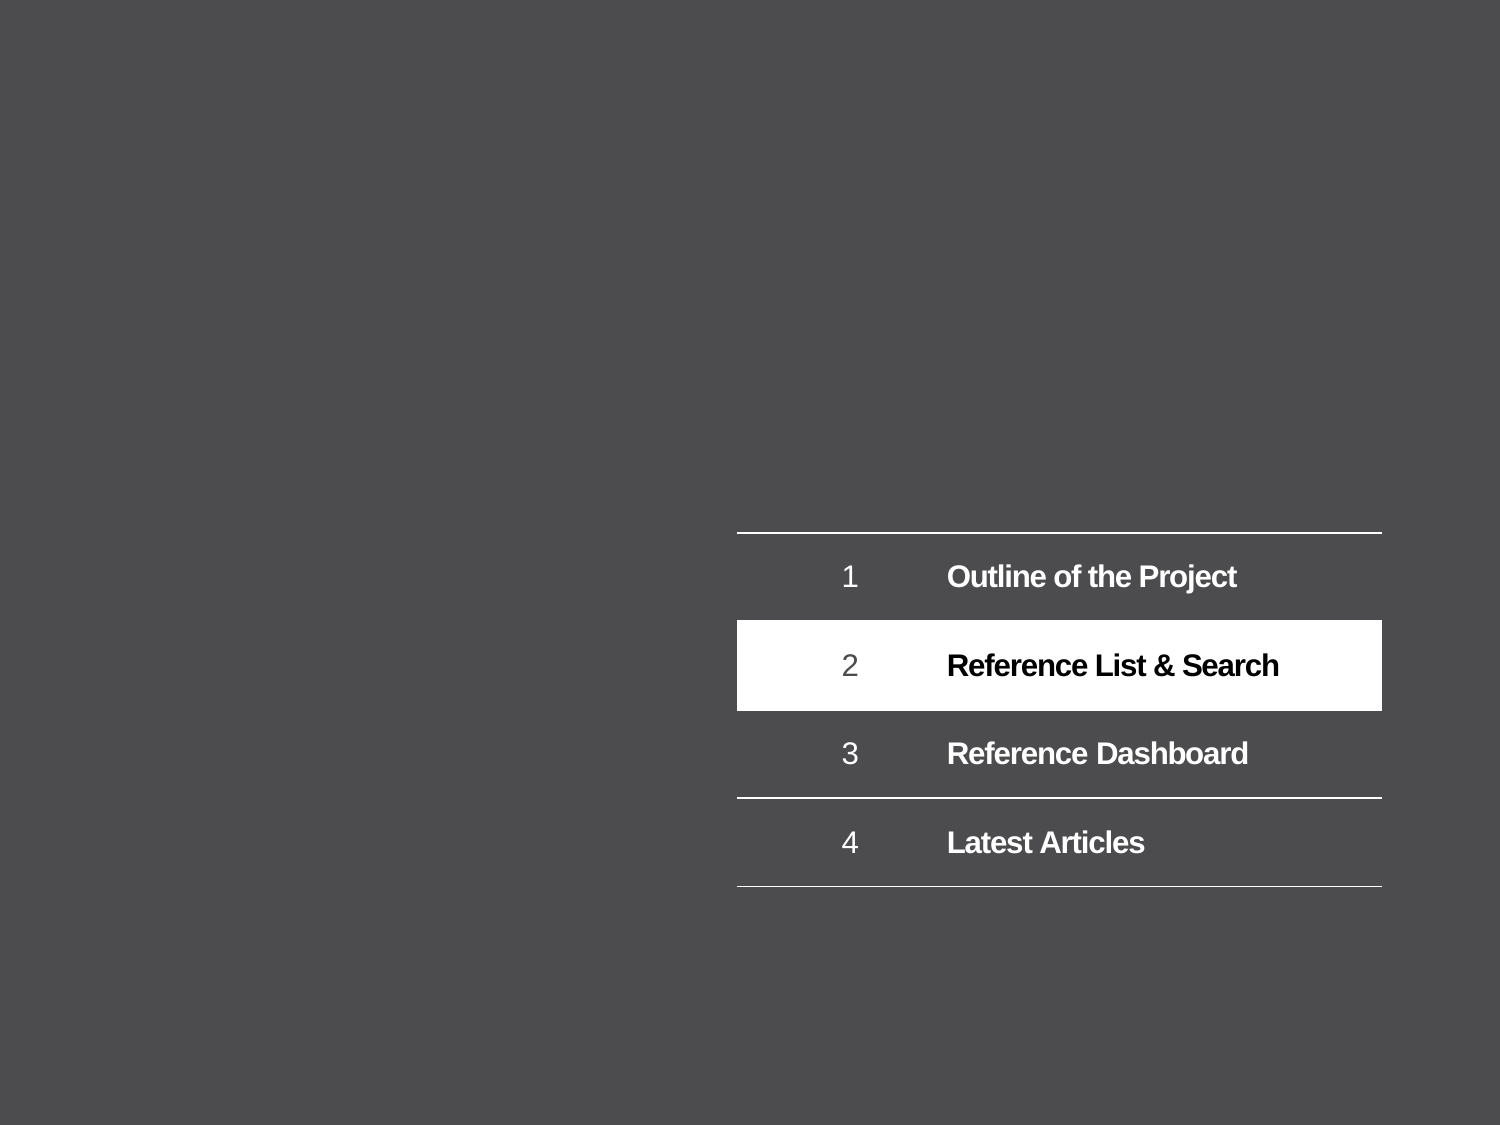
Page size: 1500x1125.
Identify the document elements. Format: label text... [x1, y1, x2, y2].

table_cell Latest Articles [932, 799, 1382, 886]
table_cell 3 [737, 711, 932, 797]
table_cell Reference Dashboard [932, 711, 1382, 797]
table_cell Reference List & Search [932, 622, 1382, 709]
table_cell 2 [737, 622, 932, 709]
table_header Outline of the Project [932, 534, 1382, 620]
table_header 1 [737, 534, 932, 620]
table_cell 4 [737, 799, 932, 886]
